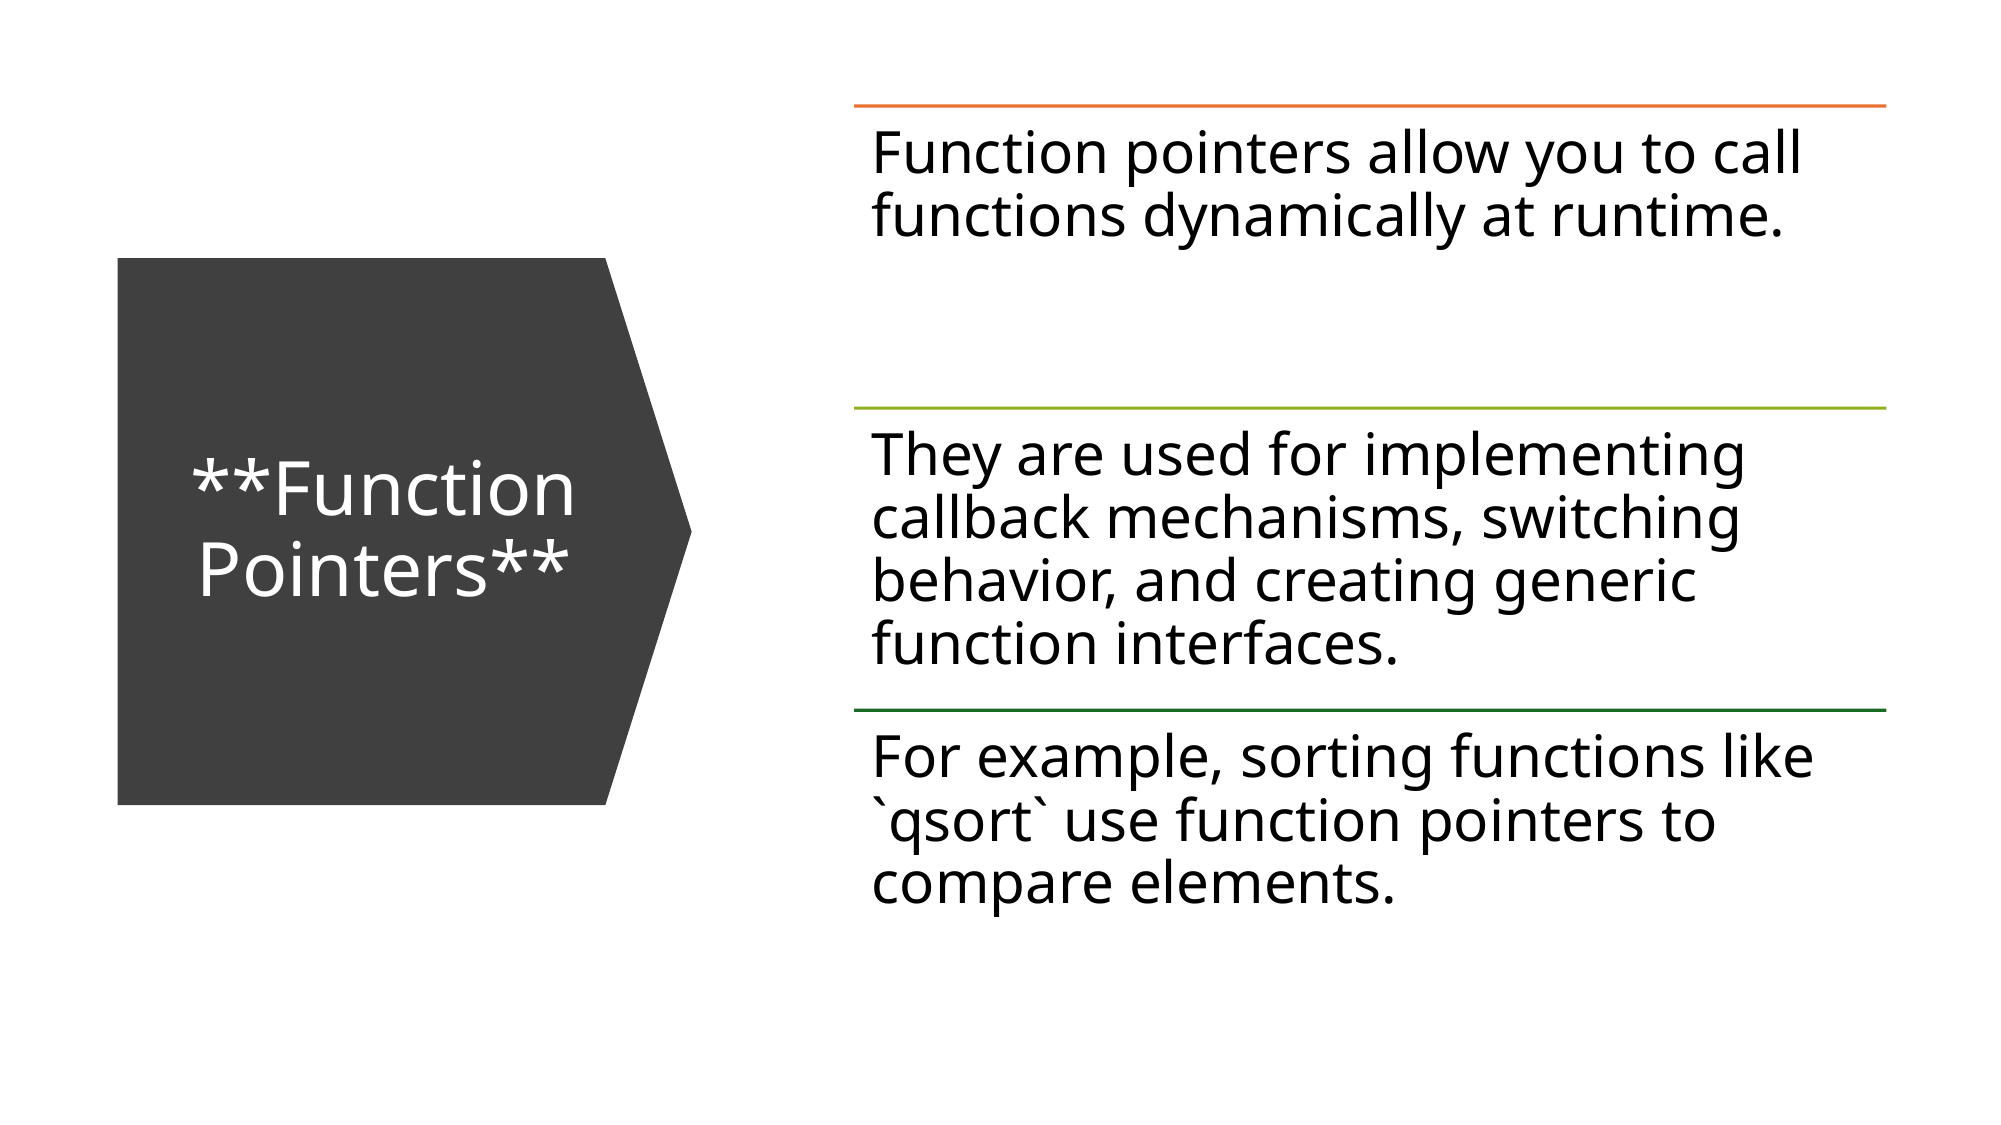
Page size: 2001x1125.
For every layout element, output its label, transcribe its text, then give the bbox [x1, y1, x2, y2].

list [853, 104, 1887, 1014]
text_box [116, 256, 694, 807]
title **Function Pointers** [168, 322, 601, 741]
